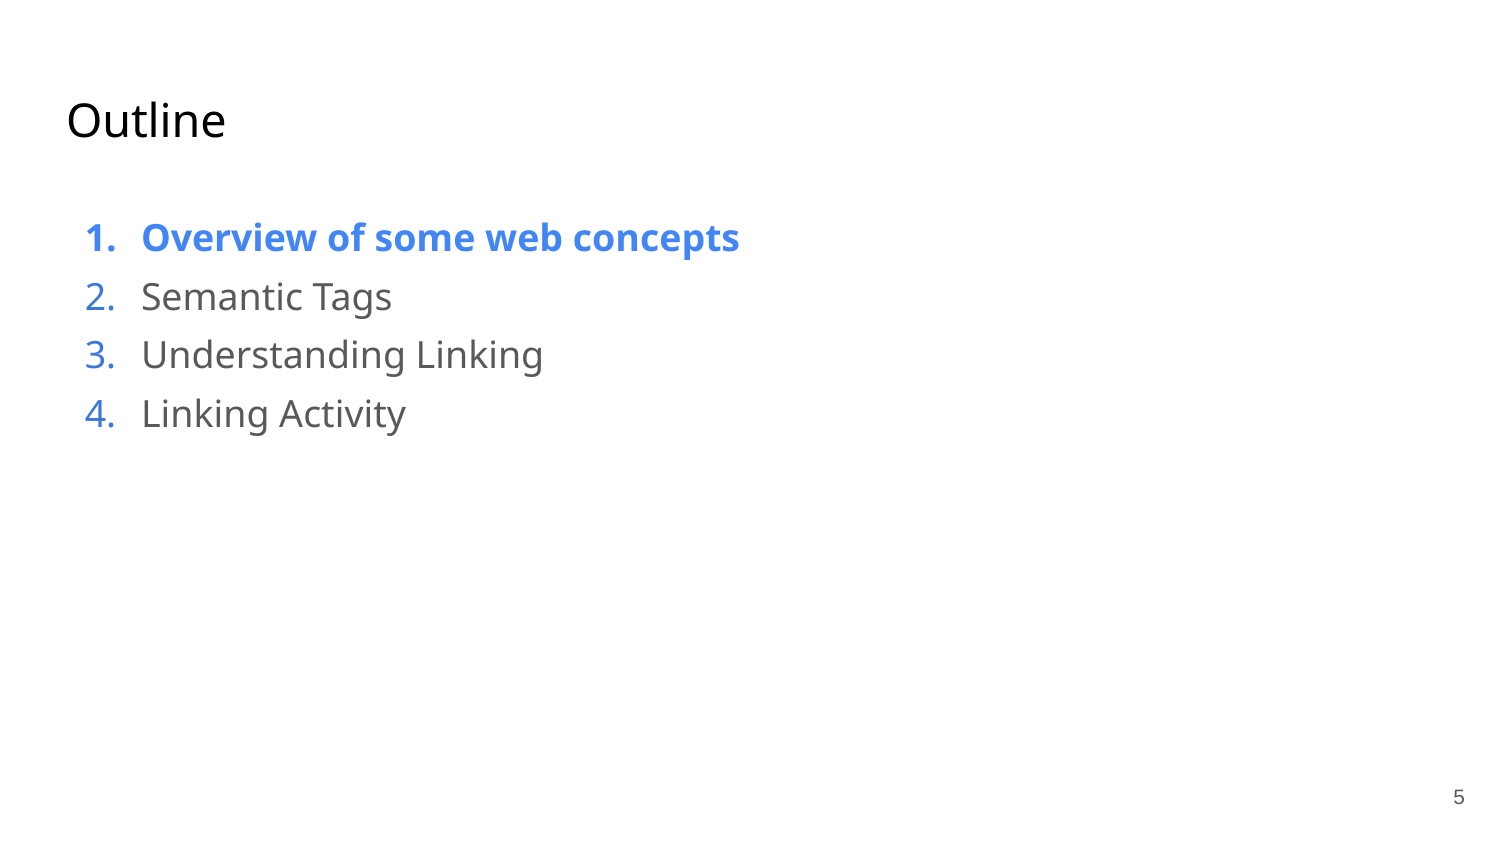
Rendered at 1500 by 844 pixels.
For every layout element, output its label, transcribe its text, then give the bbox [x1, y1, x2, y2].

title Outline [51, 72, 1449, 167]
slide_number ‹#› [1389, 764, 1480, 830]
list Overview of some web concepts Semantic Tags Understanding Linking Linking Activity [51, 189, 1449, 786]
